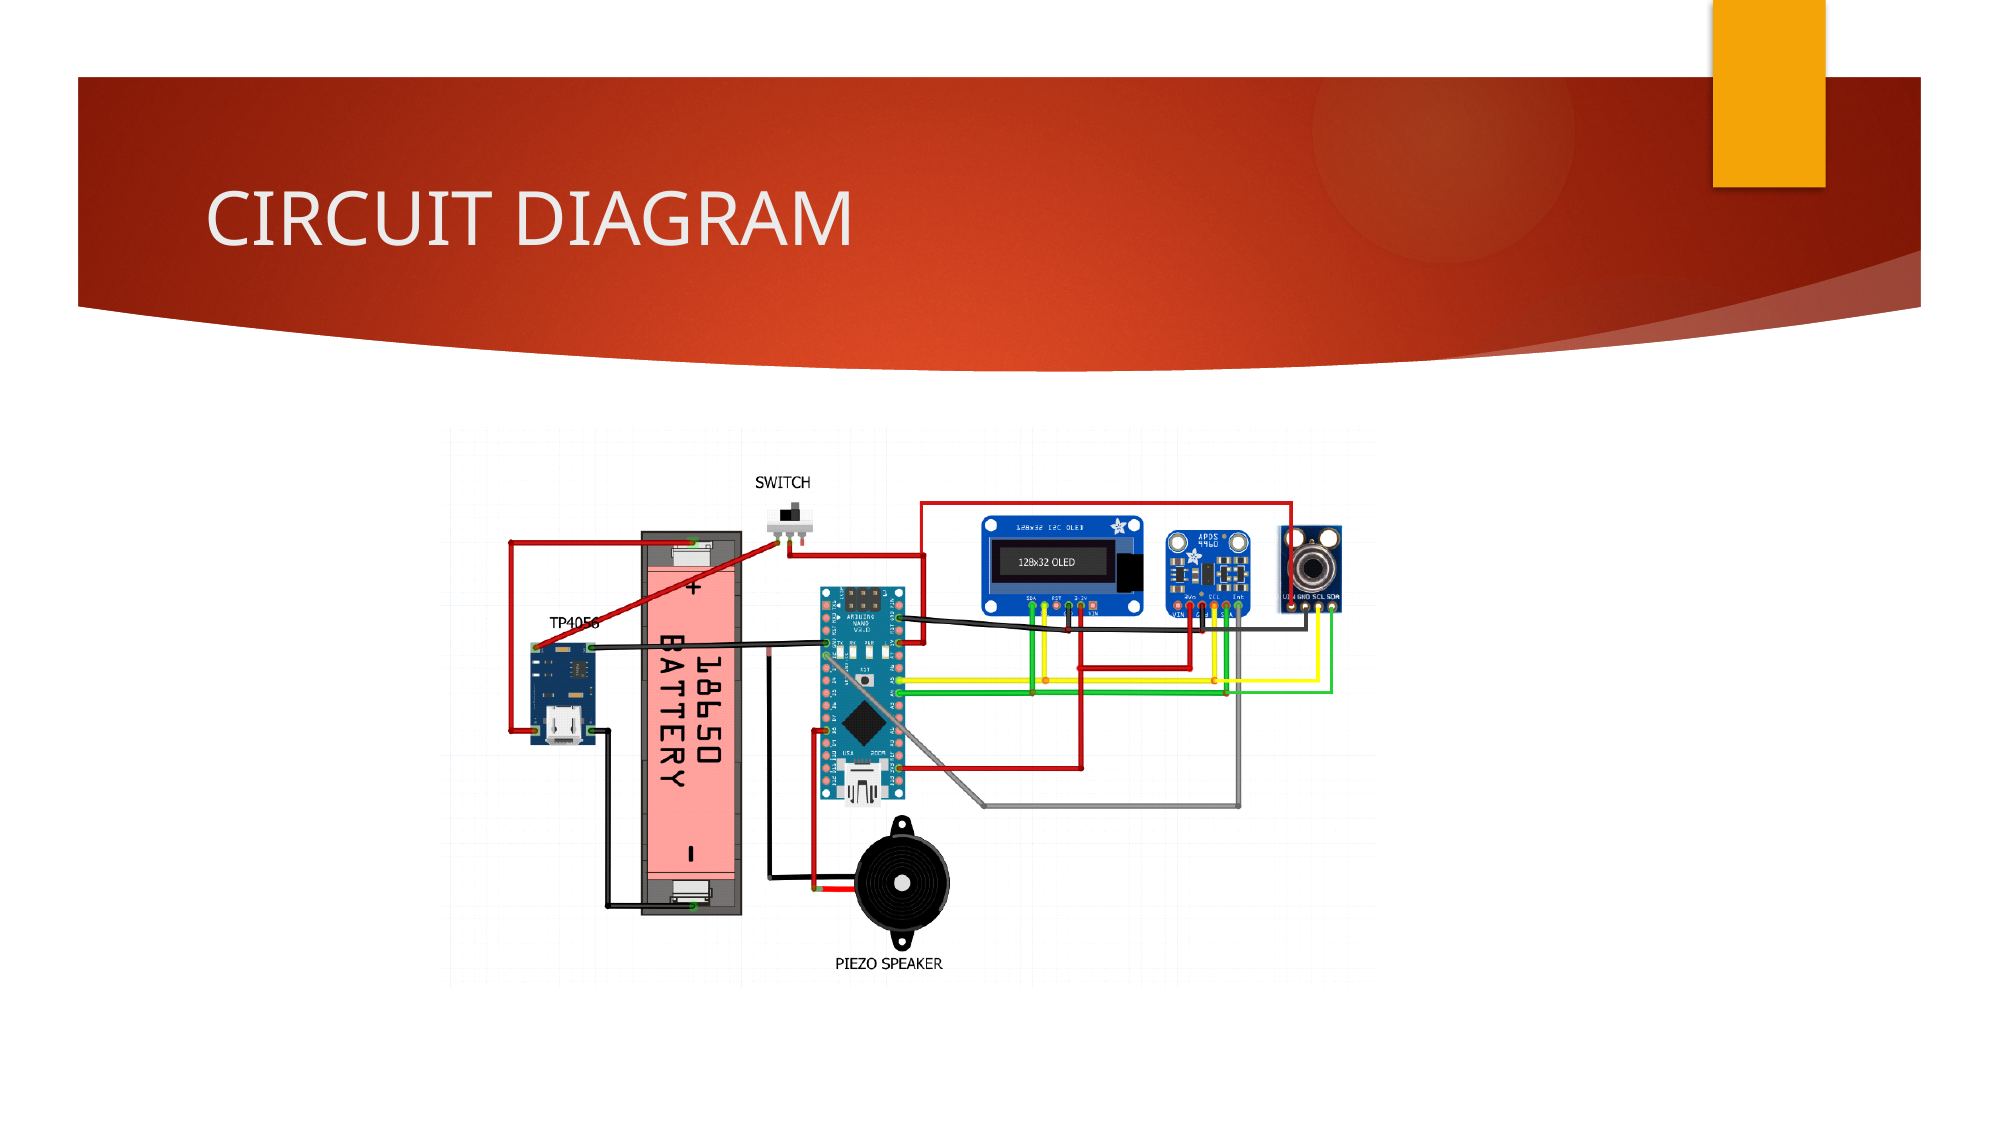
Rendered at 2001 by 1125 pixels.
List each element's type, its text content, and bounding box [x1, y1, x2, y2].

title CIRCUIT DIAGRAM [189, 155, 1627, 275]
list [439, 426, 1377, 988]
